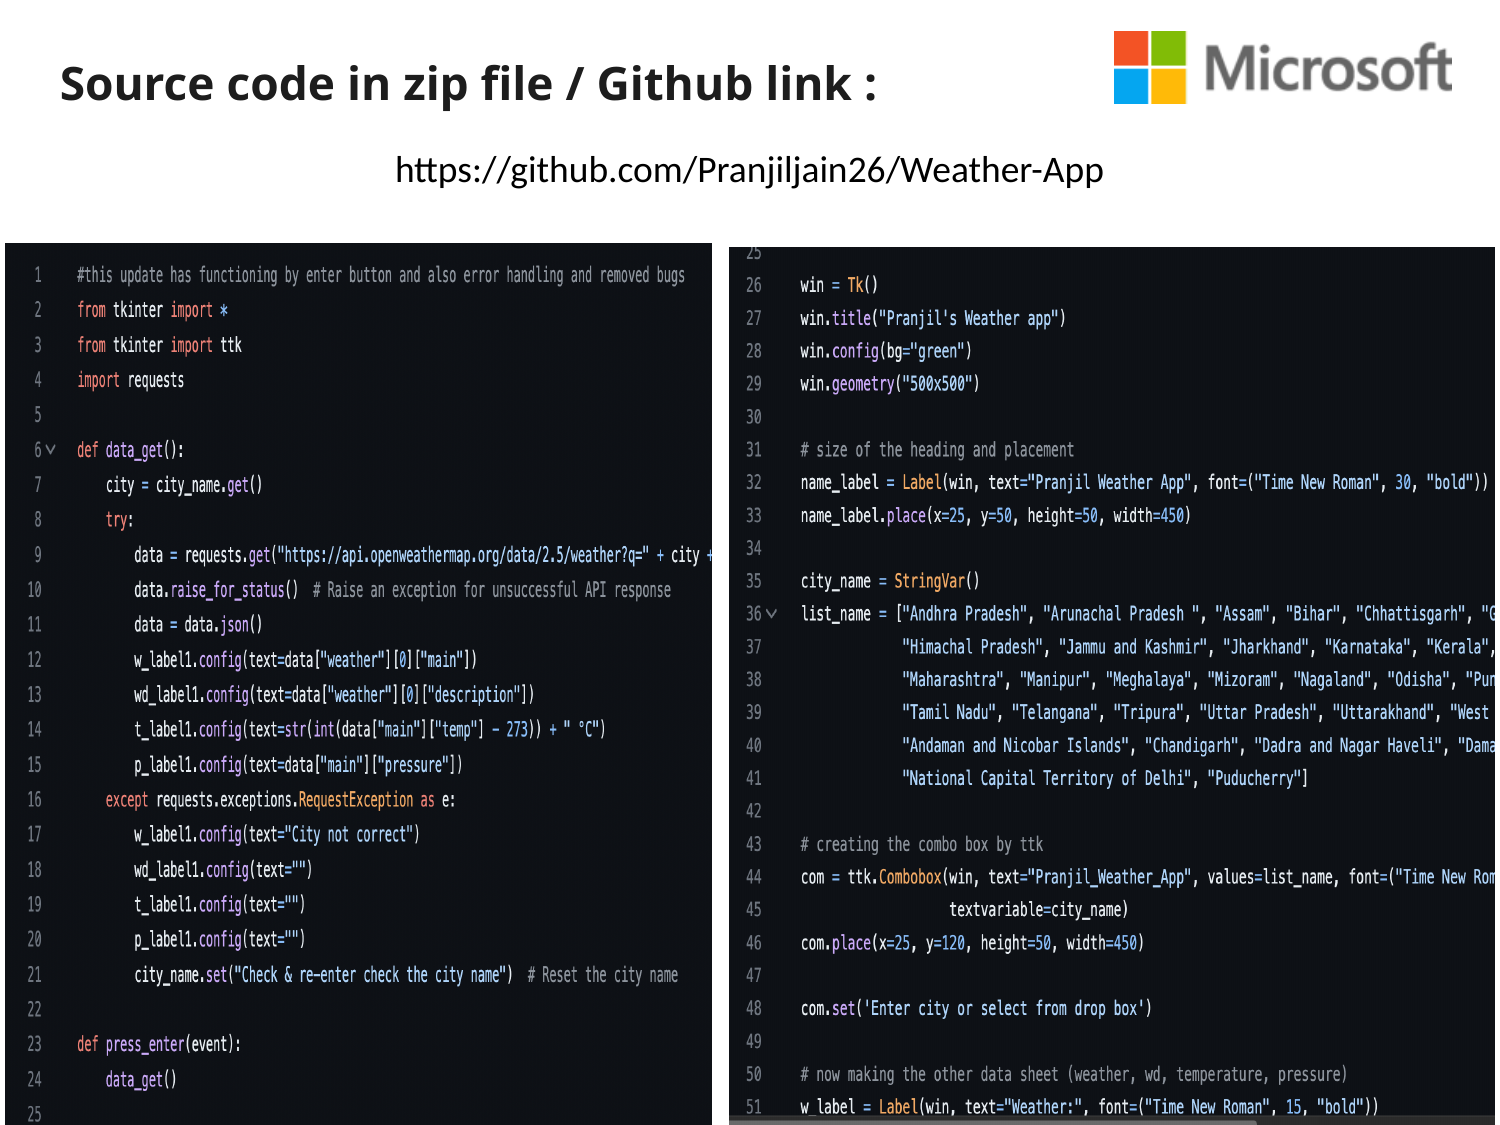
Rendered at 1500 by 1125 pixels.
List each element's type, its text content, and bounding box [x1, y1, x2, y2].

text_box Source code in zip file / Github link : [44, 31, 1443, 126]
picture [5, 242, 712, 1125]
text_box https://github.com/Pranjiljain26/Weather-App [380, 137, 1120, 197]
picture [728, 247, 1496, 1125]
picture [1113, 31, 1452, 104]
